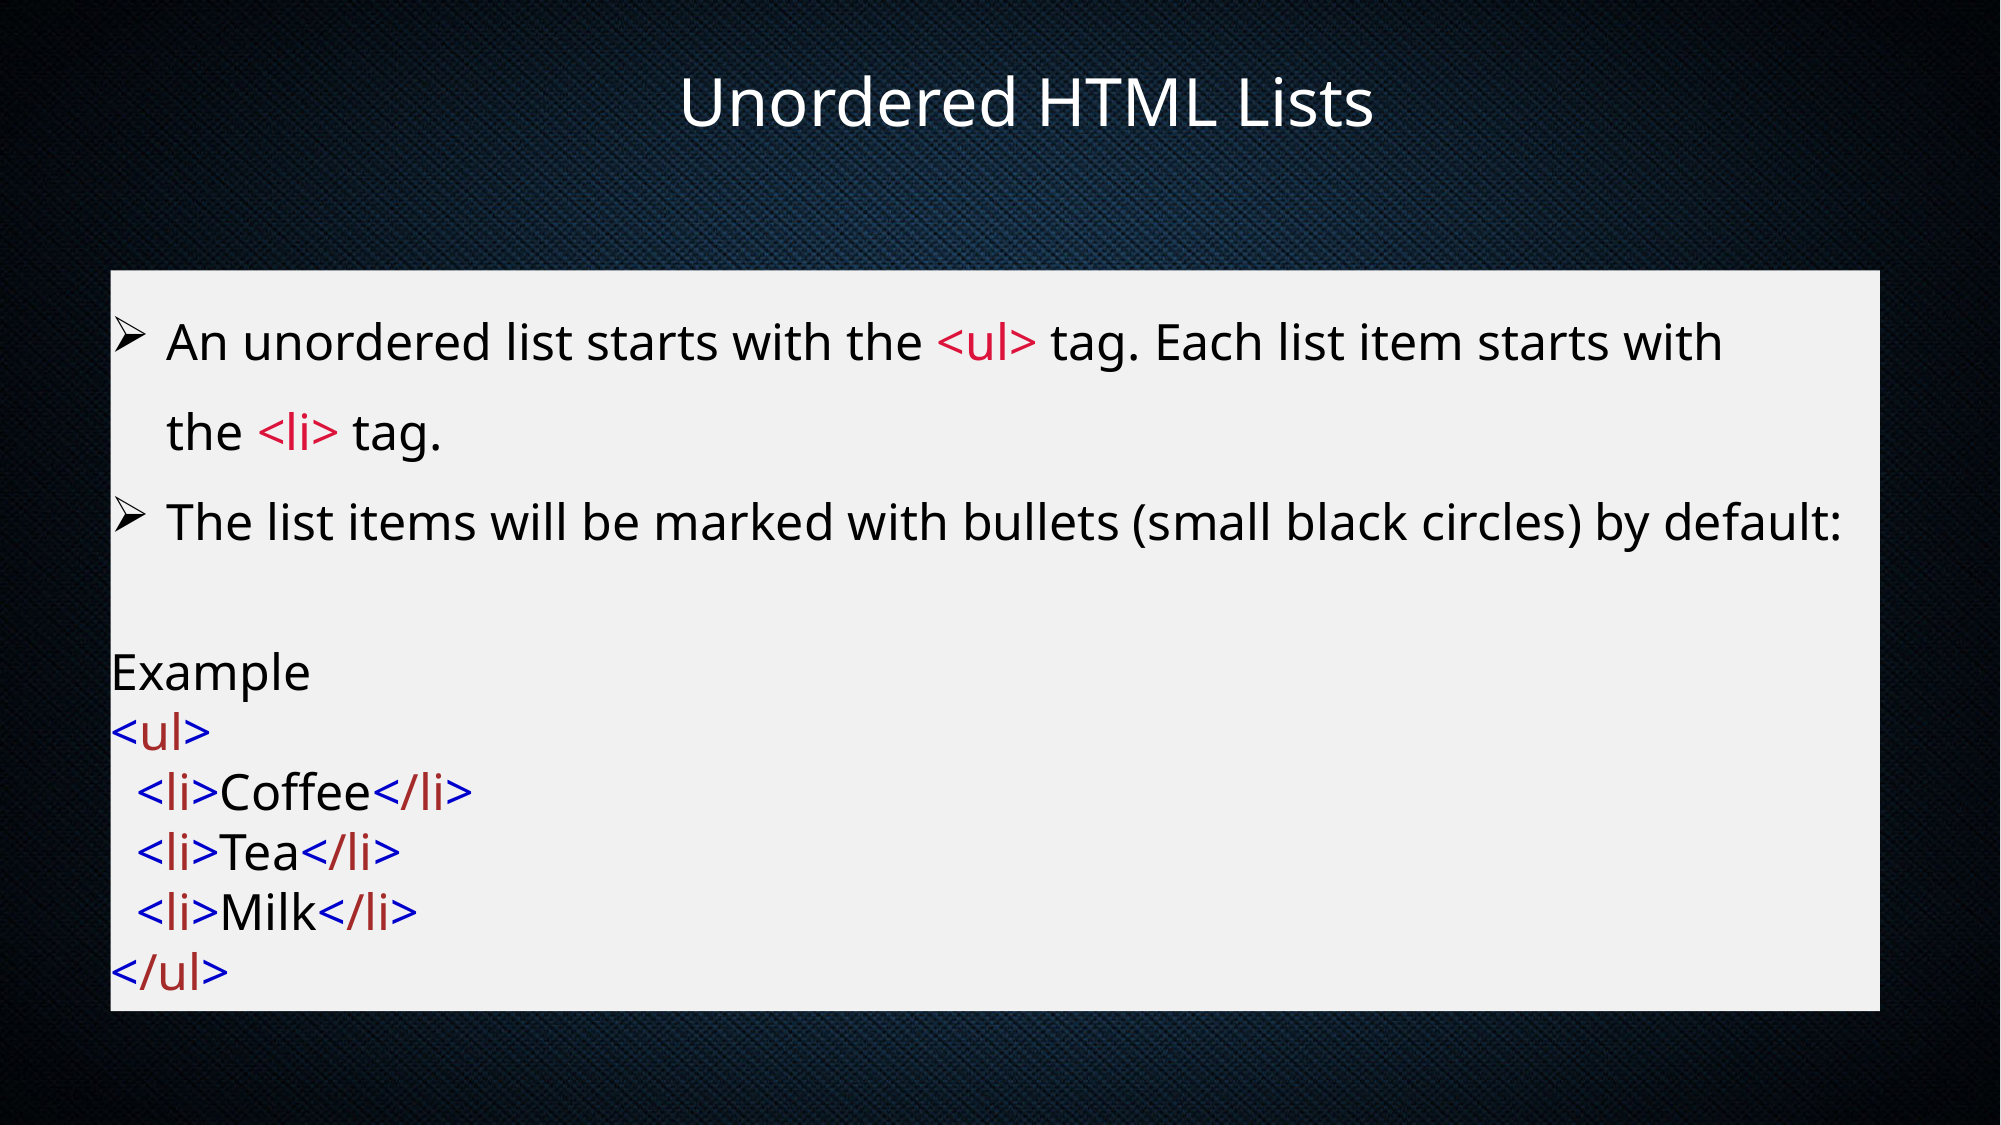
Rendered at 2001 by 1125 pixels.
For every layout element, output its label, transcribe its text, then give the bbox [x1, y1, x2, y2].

picture [0, 0, 2001, 1125]
text_box Unordered HTML Lists [604, 52, 1451, 147]
text_box An unordered list starts with the <ul> tag. Each list item starts with the <li> tag. The list items will be marked with bullets (small black circles) by default: Example <ul> <li>Coffee</li> <li>Tea</li> <li>Milk</li> </ul> [110, 270, 1880, 1012]
